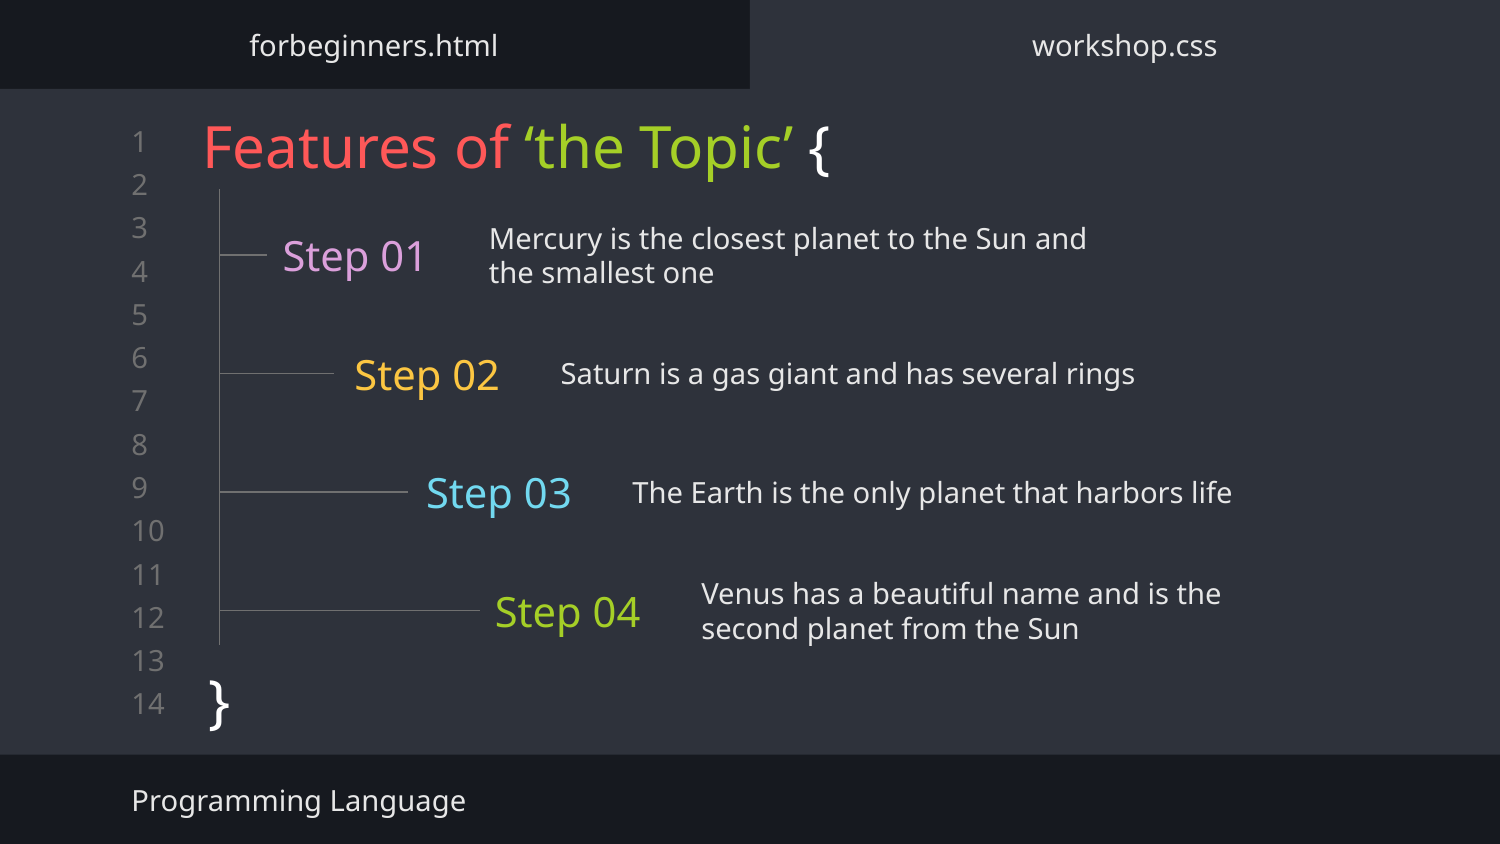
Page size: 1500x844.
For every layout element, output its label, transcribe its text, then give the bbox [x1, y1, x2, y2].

text_box Mercury is the closest planet to the Sun and the smallest one [473, 206, 1127, 303]
subtitle forbeginners.html [0, 15, 749, 74]
text_box Saturn is a gas giant and has several rings [545, 325, 1199, 422]
text_box Step 02 [339, 325, 545, 422]
text_box Step 04 [479, 562, 686, 659]
subtitle workshop.css [750, 15, 1500, 74]
text_box [210, 602, 215, 619]
text_box [210, 365, 215, 382]
text_box The Earth is the only planet that harbors life [617, 443, 1271, 540]
text_box Venus has a beautiful name and is the second planet from the Sun [686, 562, 1340, 659]
subtitle Programming Language [116, 770, 915, 829]
text_box Step 03 [410, 443, 617, 540]
text_box [224, 483, 229, 491]
text_box Step 01 [267, 206, 473, 303]
title Features of ‘the Topic’ { [187, 95, 1384, 185]
text_box } [177, 648, 261, 749]
text_box [210, 483, 215, 501]
